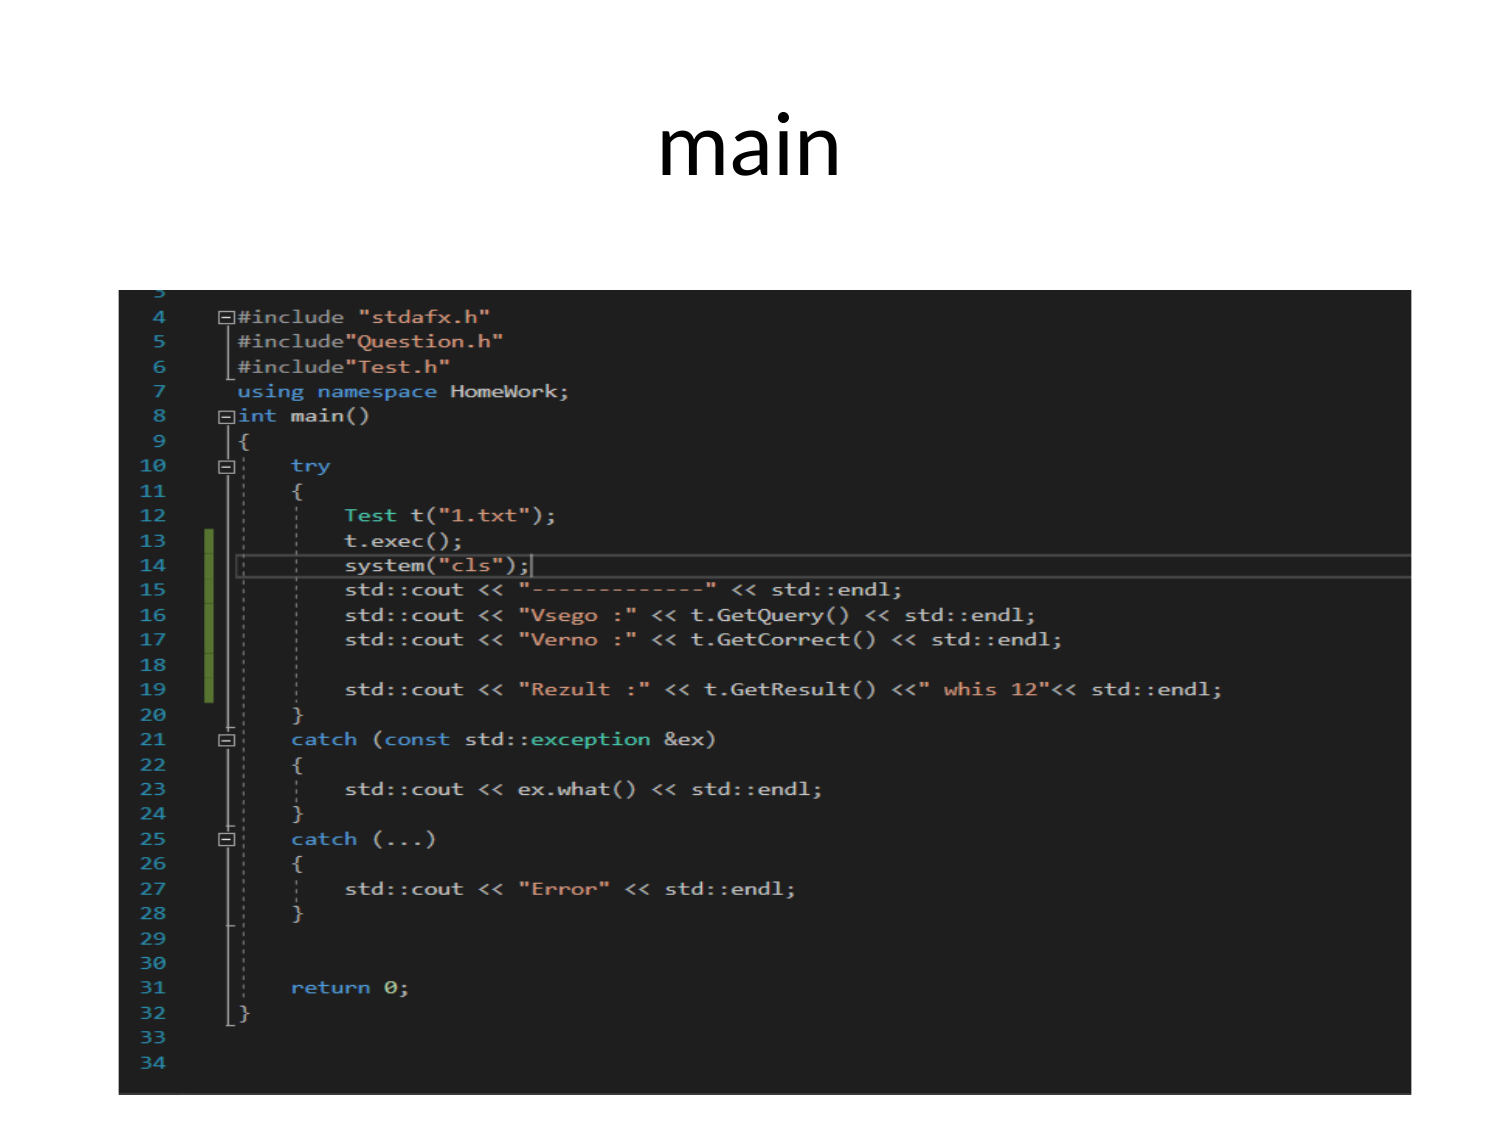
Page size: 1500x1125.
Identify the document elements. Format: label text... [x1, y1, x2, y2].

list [118, 290, 1412, 1095]
title main [75, 45, 1425, 233]
